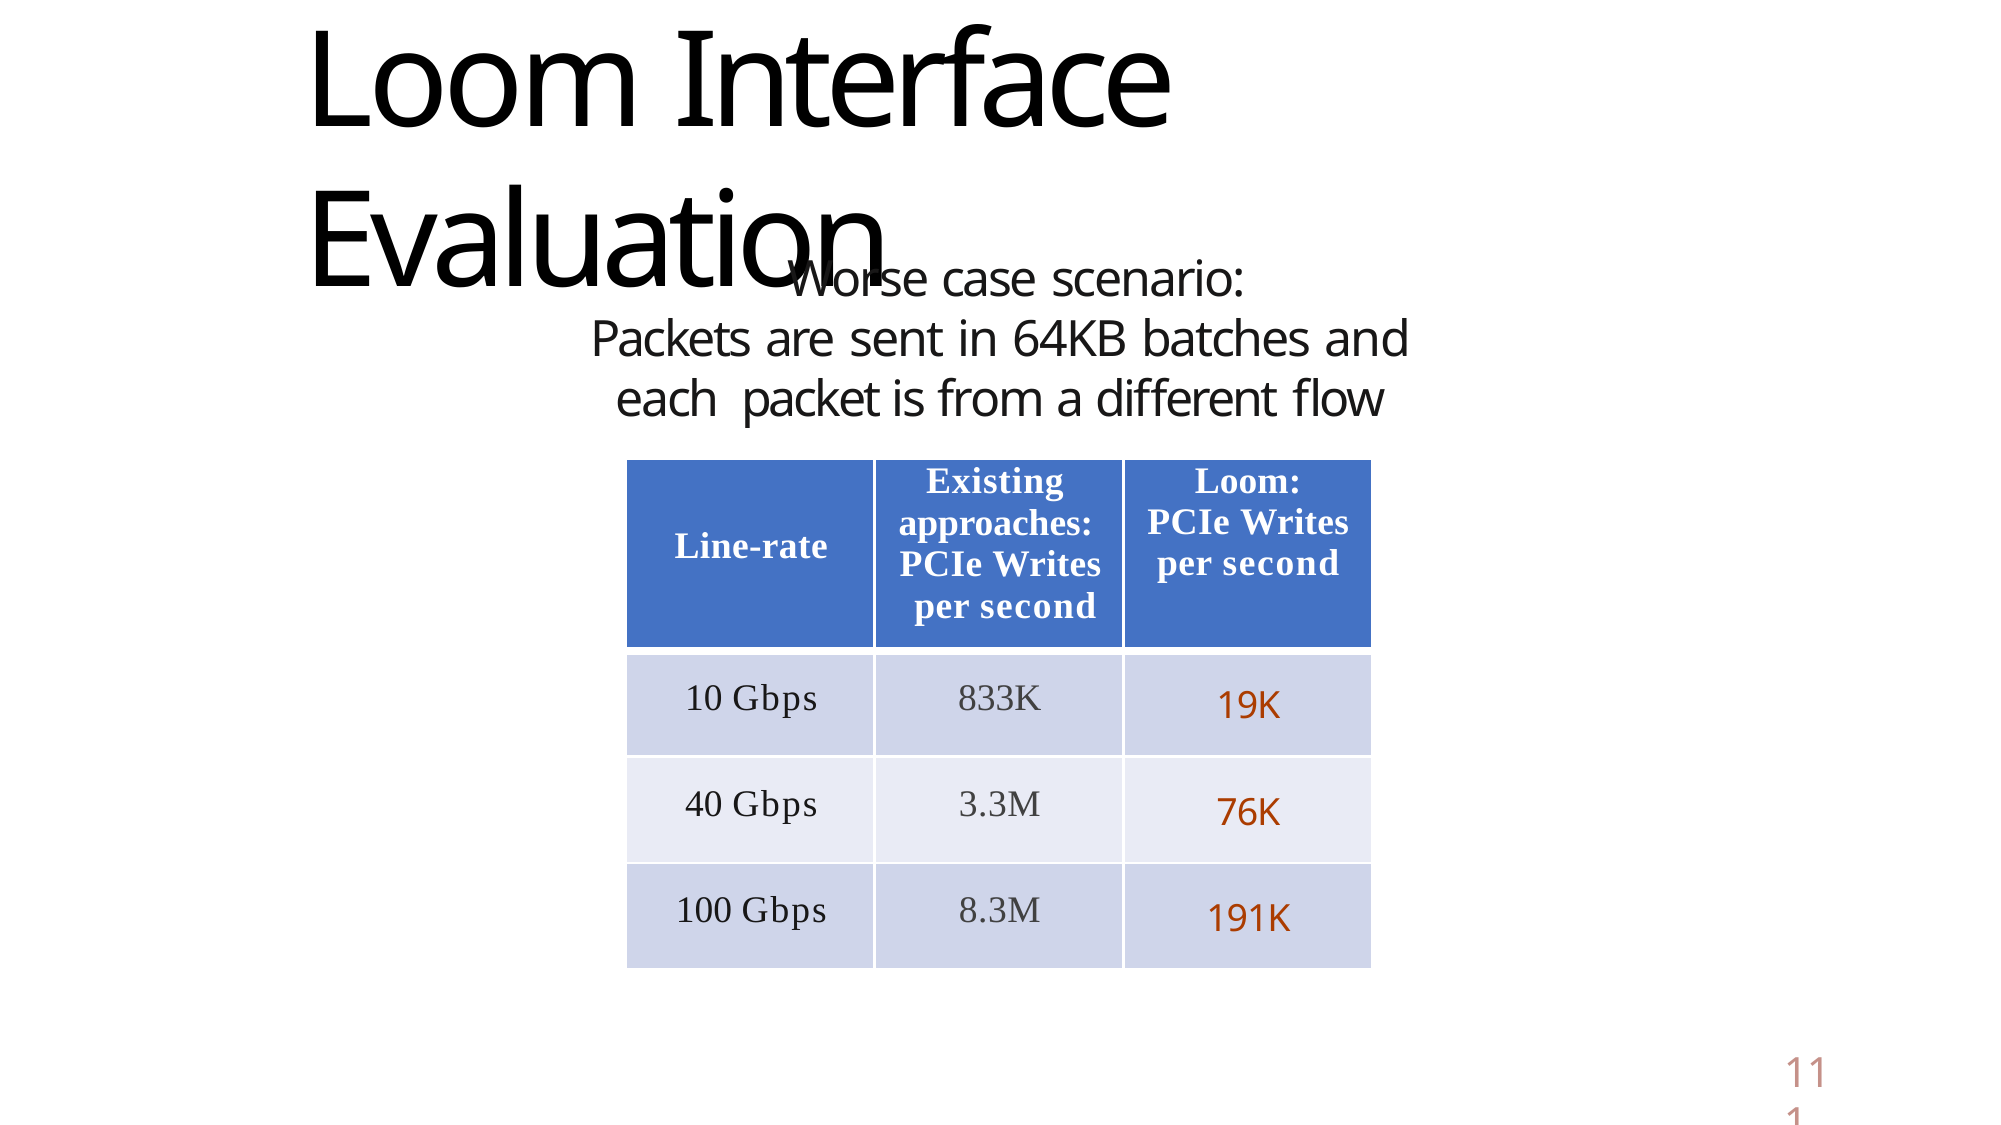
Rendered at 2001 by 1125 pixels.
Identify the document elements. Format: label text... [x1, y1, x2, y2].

table_header Line-rate [627, 460, 873, 647]
table_cell 191K [1125, 864, 1371, 968]
text_box 111 [1781, 1043, 1850, 1125]
table_cell 833K [876, 655, 1122, 755]
table_cell 19K [1125, 655, 1371, 755]
title Loom Interface Evaluation [301, 0, 1699, 313]
table_header Loom: PCIe Writes per second [1125, 460, 1371, 647]
table_header Existing approaches: PCIe Writes per second [876, 460, 1122, 647]
table_cell 76K [1125, 758, 1371, 862]
table_cell 100 Gbps [627, 864, 873, 968]
table_cell 10 Gbps [627, 655, 873, 755]
text_box Worse case scenario: Packets are sent in 64KB batches and each packet is from a different flow [570, 243, 1430, 426]
table_cell 8.3M [876, 864, 1122, 968]
table_cell 40 Gbps [627, 758, 873, 862]
table_cell 3.3M [876, 758, 1122, 862]
